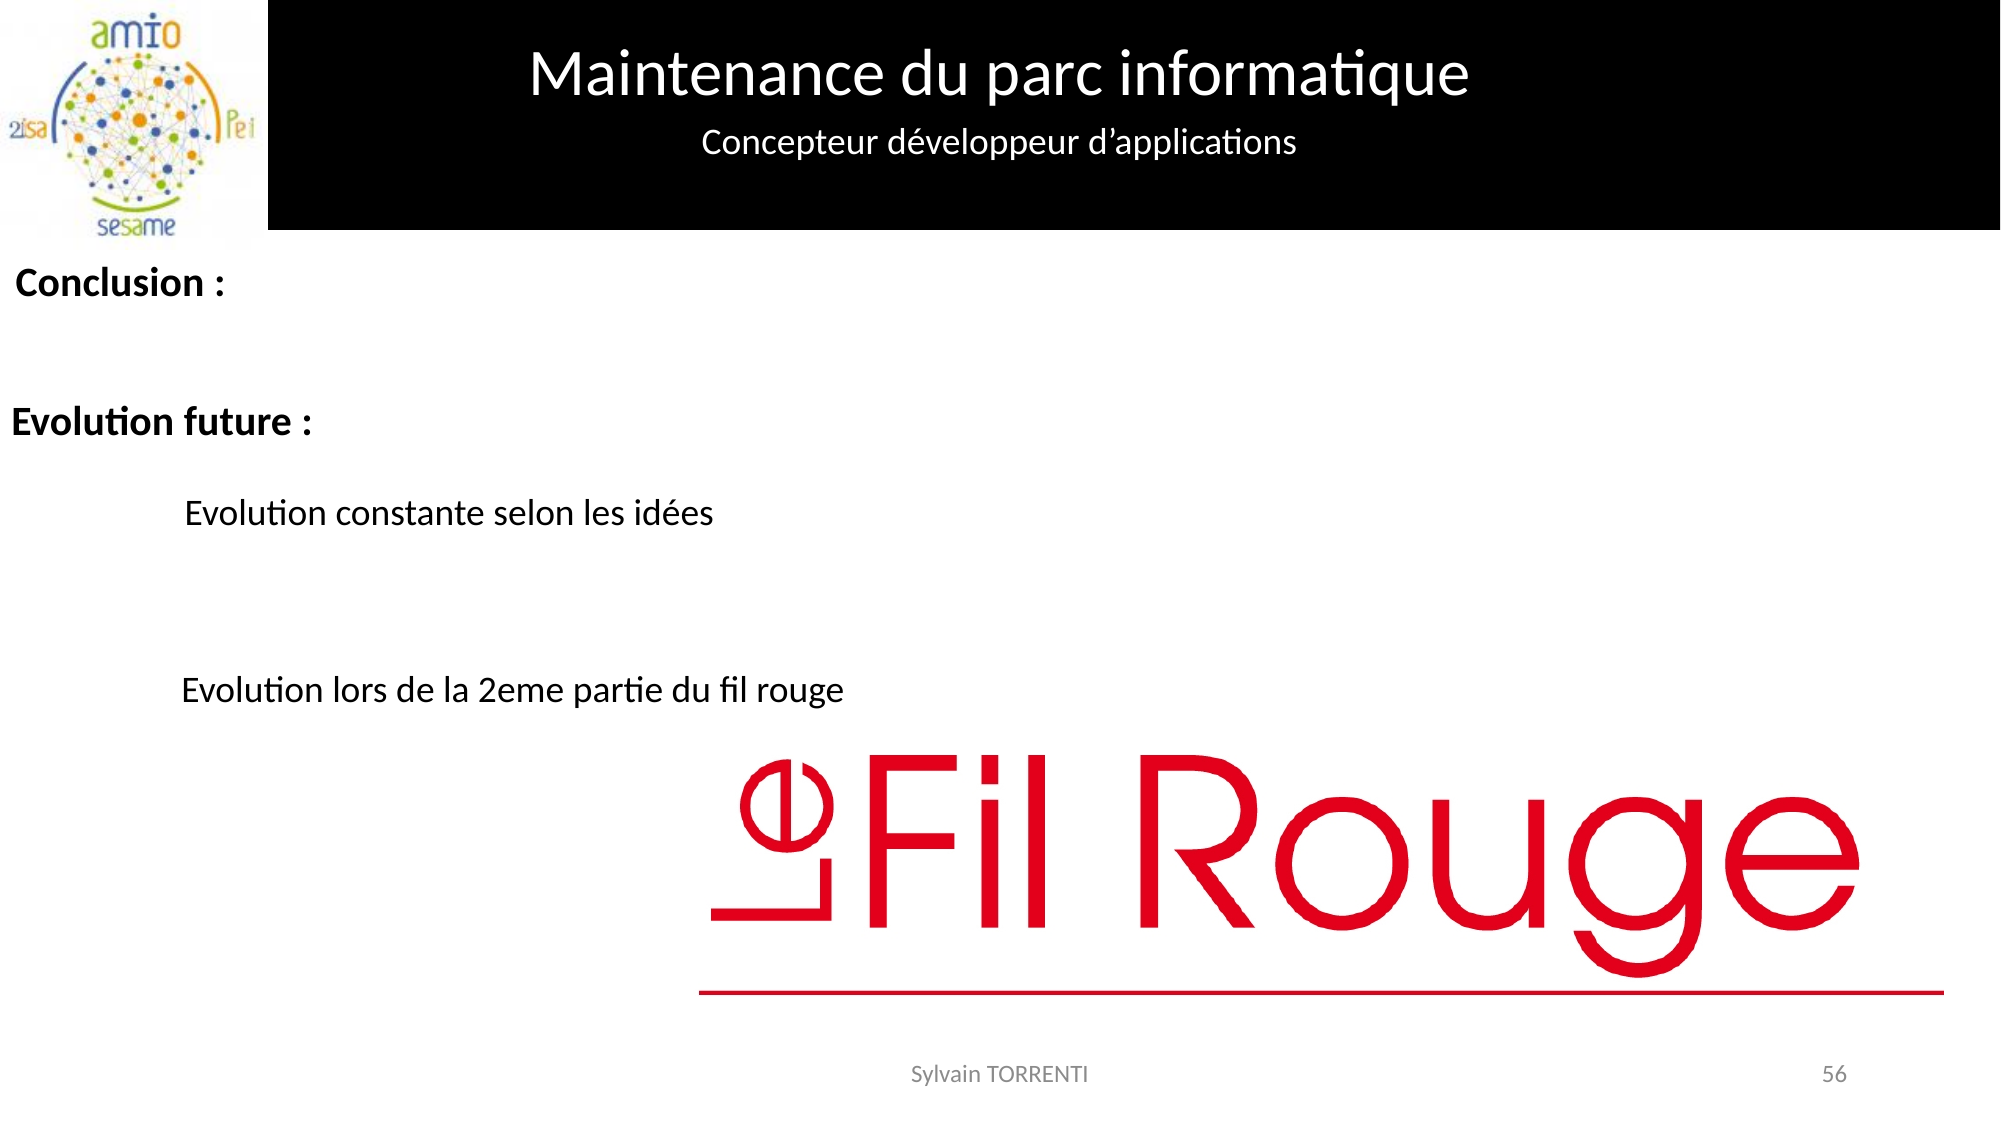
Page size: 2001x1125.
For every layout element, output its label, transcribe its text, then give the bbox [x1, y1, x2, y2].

footer Sylvain TORRENTI [662, 1043, 1338, 1103]
text_box Evolution lors de la 2eme partie du fil rouge [166, 657, 645, 717]
text_box Conclusion : [0, 247, 241, 313]
text_box Evolution constante selon les idées [169, 480, 730, 541]
slide_number 56 [1412, 1043, 1863, 1103]
picture [645, 613, 1944, 1043]
text_box Evolution future : [0, 386, 328, 452]
picture [0, 0, 268, 250]
